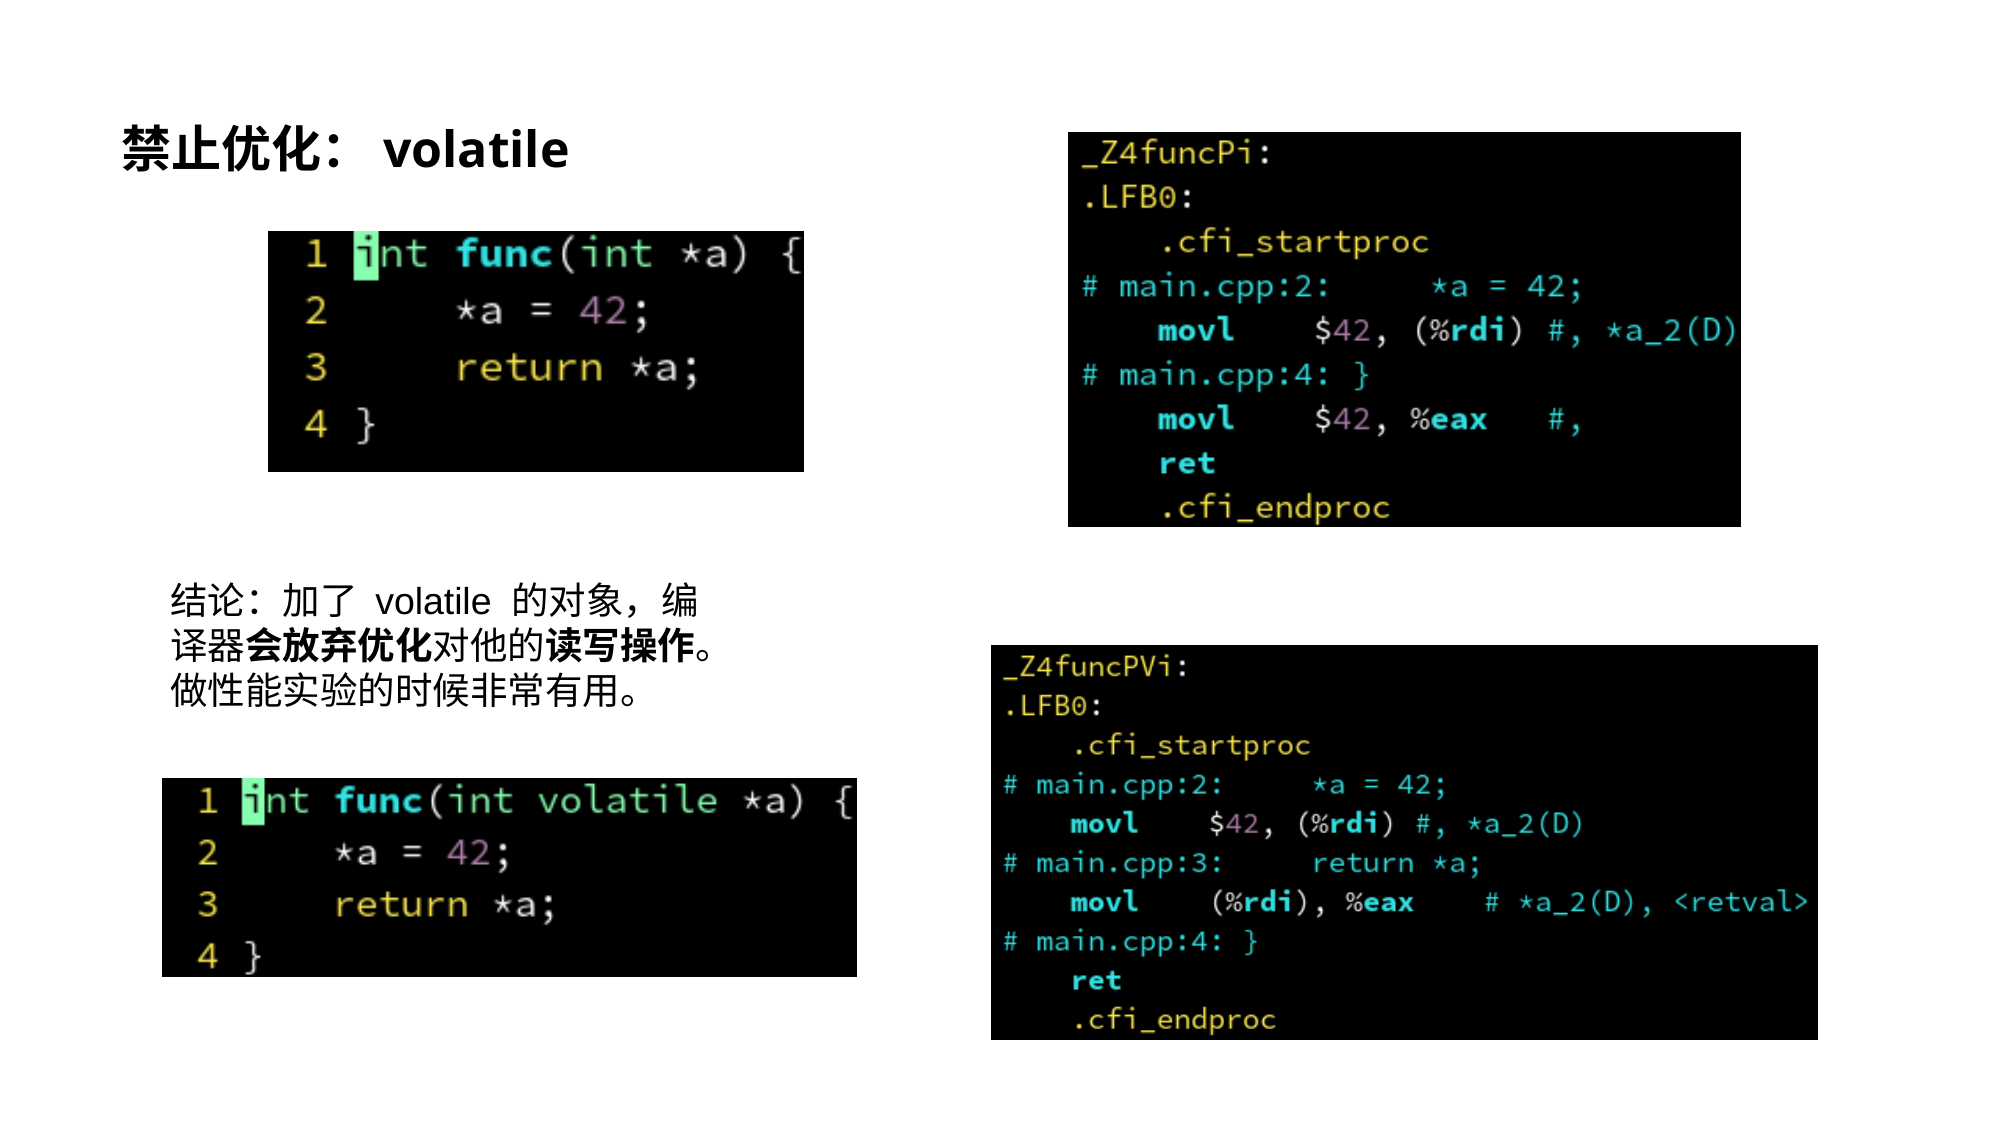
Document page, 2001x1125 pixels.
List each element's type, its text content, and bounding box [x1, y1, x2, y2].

title 禁止优化：volatile [106, 42, 1832, 260]
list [1068, 132, 1741, 527]
picture [162, 778, 857, 977]
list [268, 231, 804, 472]
picture [991, 645, 1818, 1040]
text_box 结论：加了 volatile 的对象，编译器会放弃优化对他的读写操作。 做性能实验的时候非常有用。 [155, 569, 743, 720]
